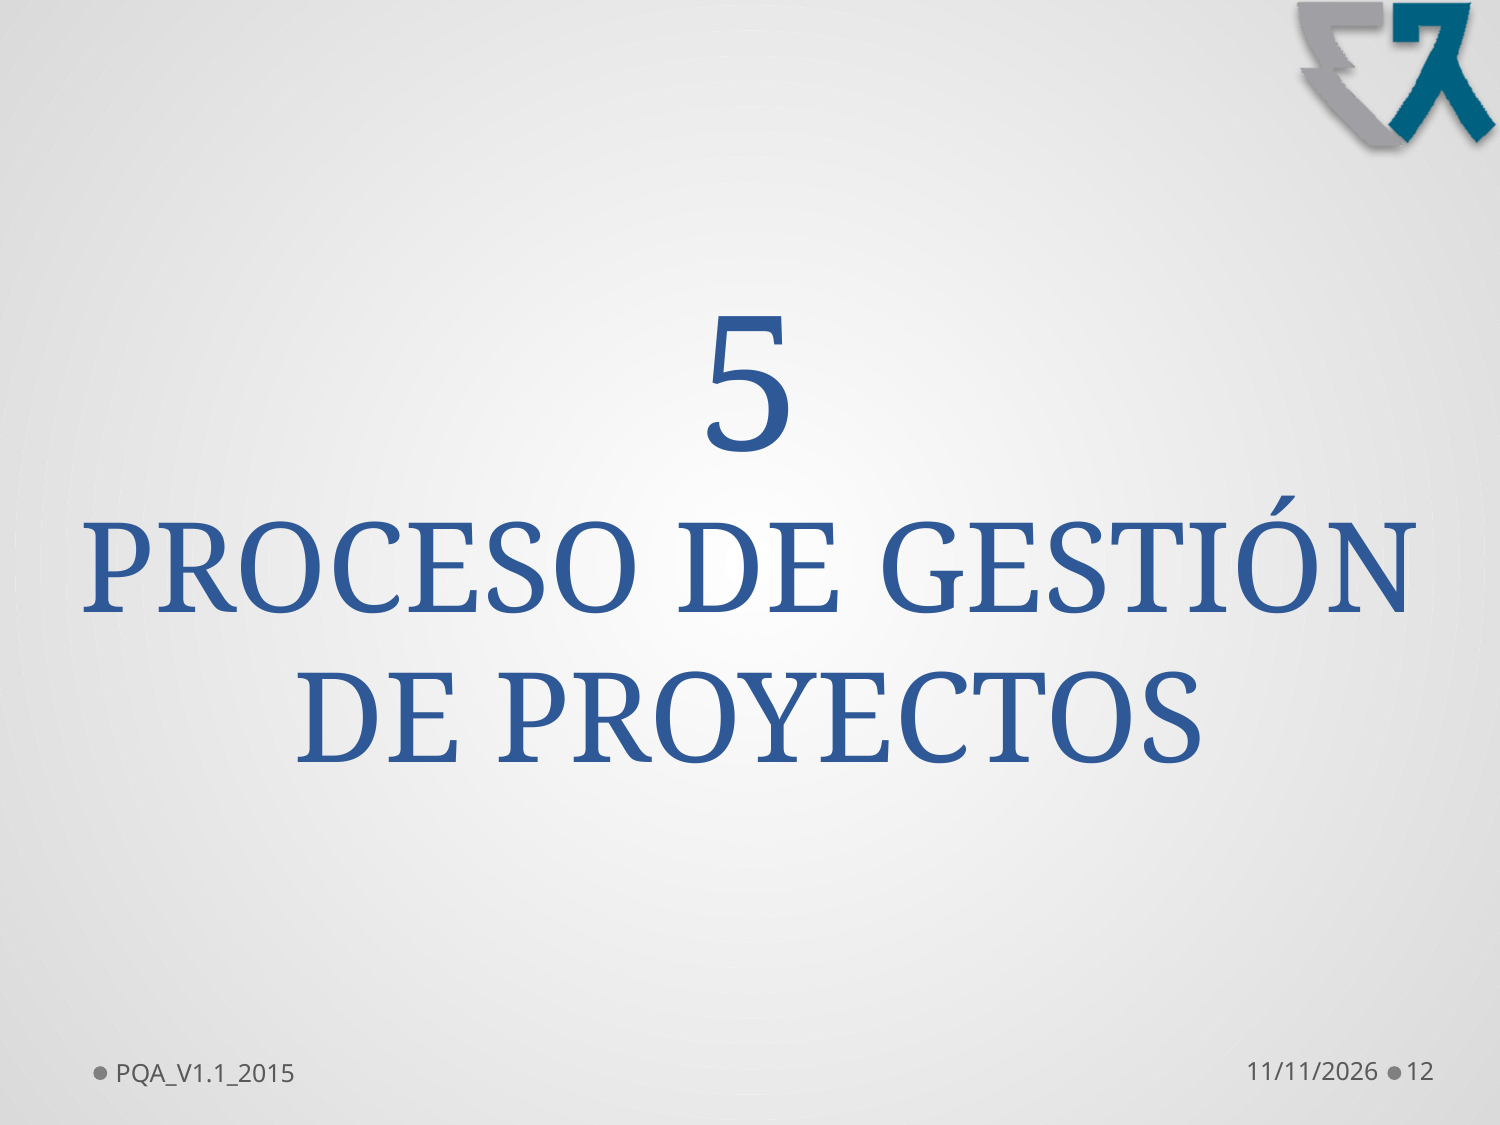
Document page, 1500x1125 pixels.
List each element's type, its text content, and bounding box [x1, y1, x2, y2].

subtitle 5 PROCESO DE GESTIÓN DE PROYECTOS [0, 255, 1500, 823]
footer PQA_V1.1_2015 [108, 1042, 703, 1103]
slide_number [1043, 1042, 1386, 1103]
picture [1292, 0, 1500, 150]
slide_number 12 [1401, 1042, 1494, 1103]
